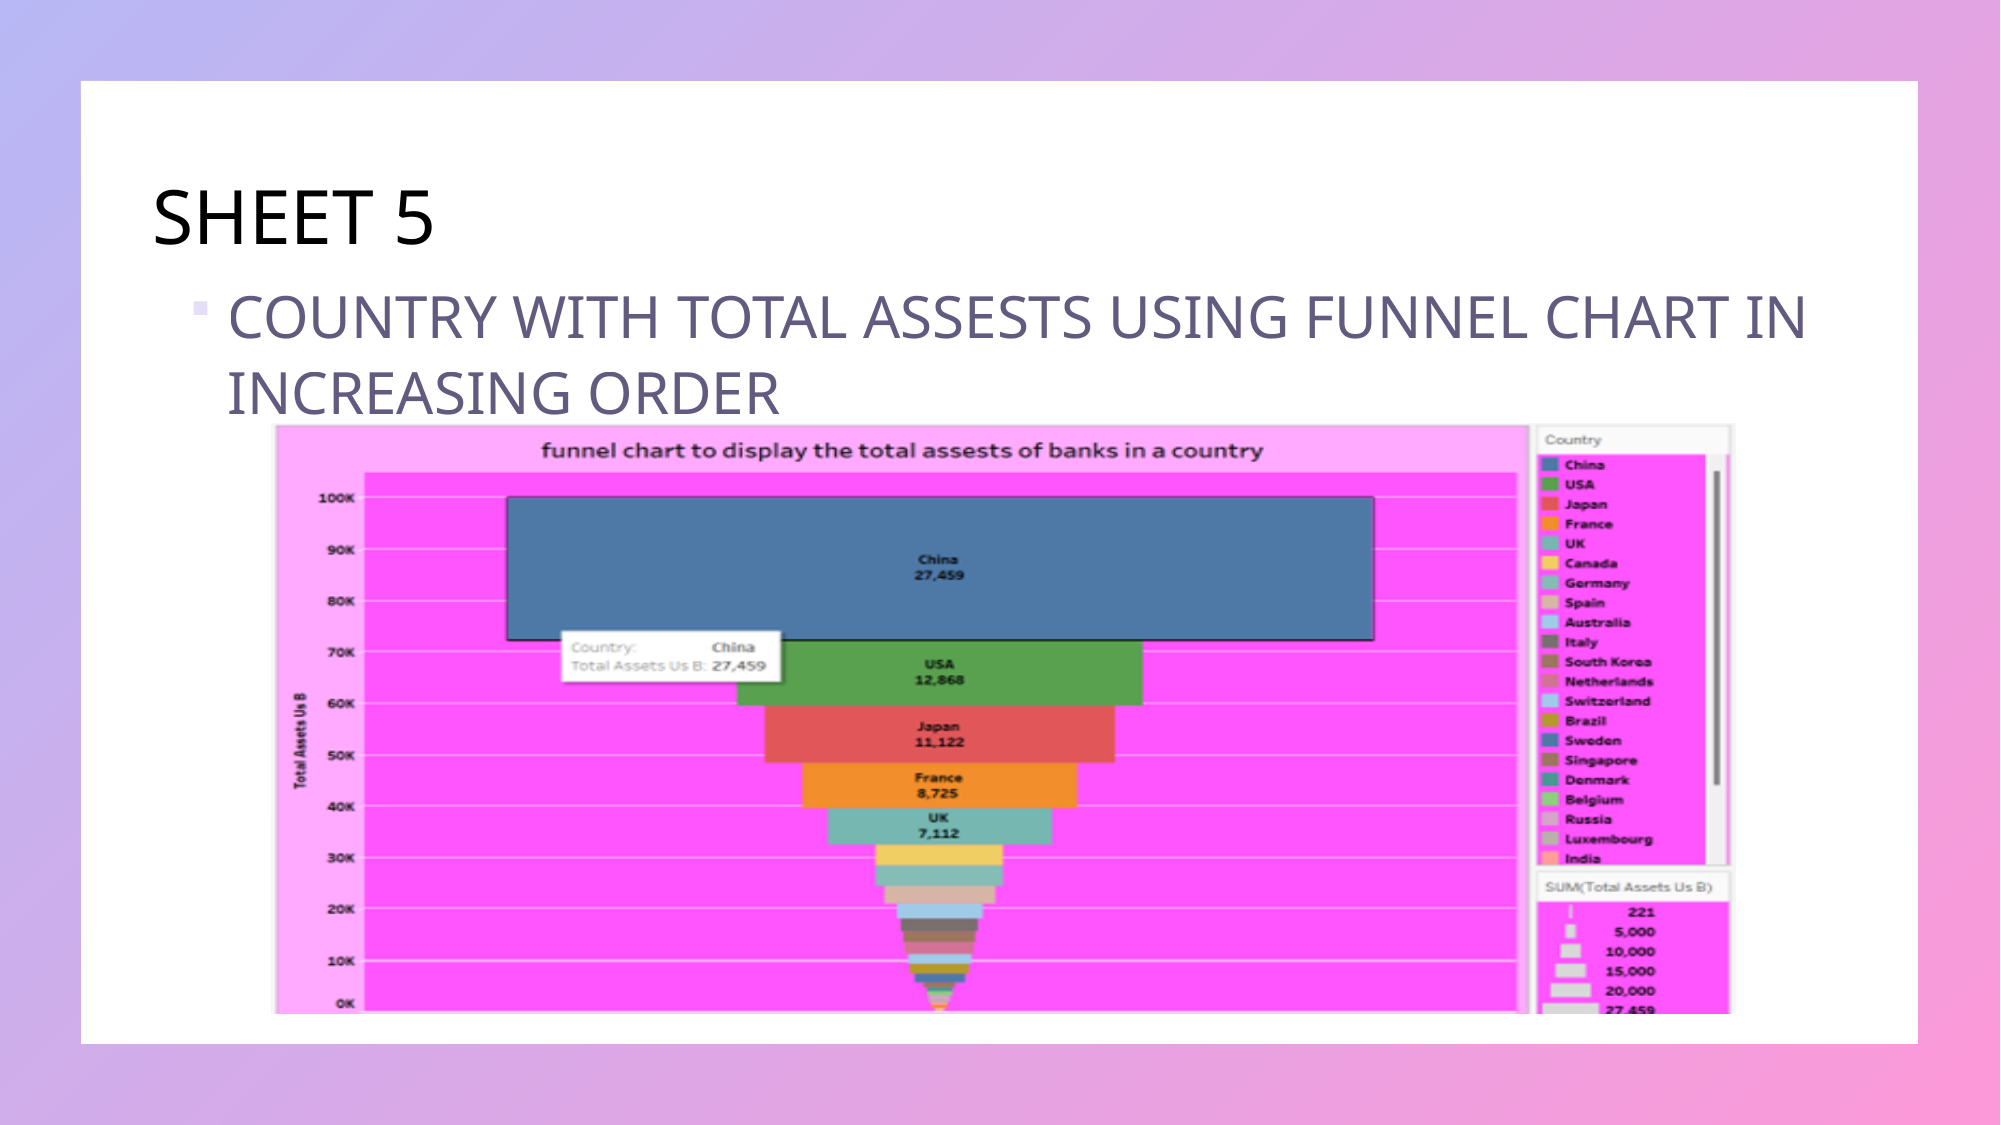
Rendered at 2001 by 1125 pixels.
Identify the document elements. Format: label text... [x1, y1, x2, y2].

list COUNTRY WITH TOTAL ASSESTS USING FUNNEL CHART IN INCREASING ORDER [137, 265, 1863, 922]
title SHEET 5 [137, 111, 1863, 265]
picture [271, 423, 1736, 1014]
